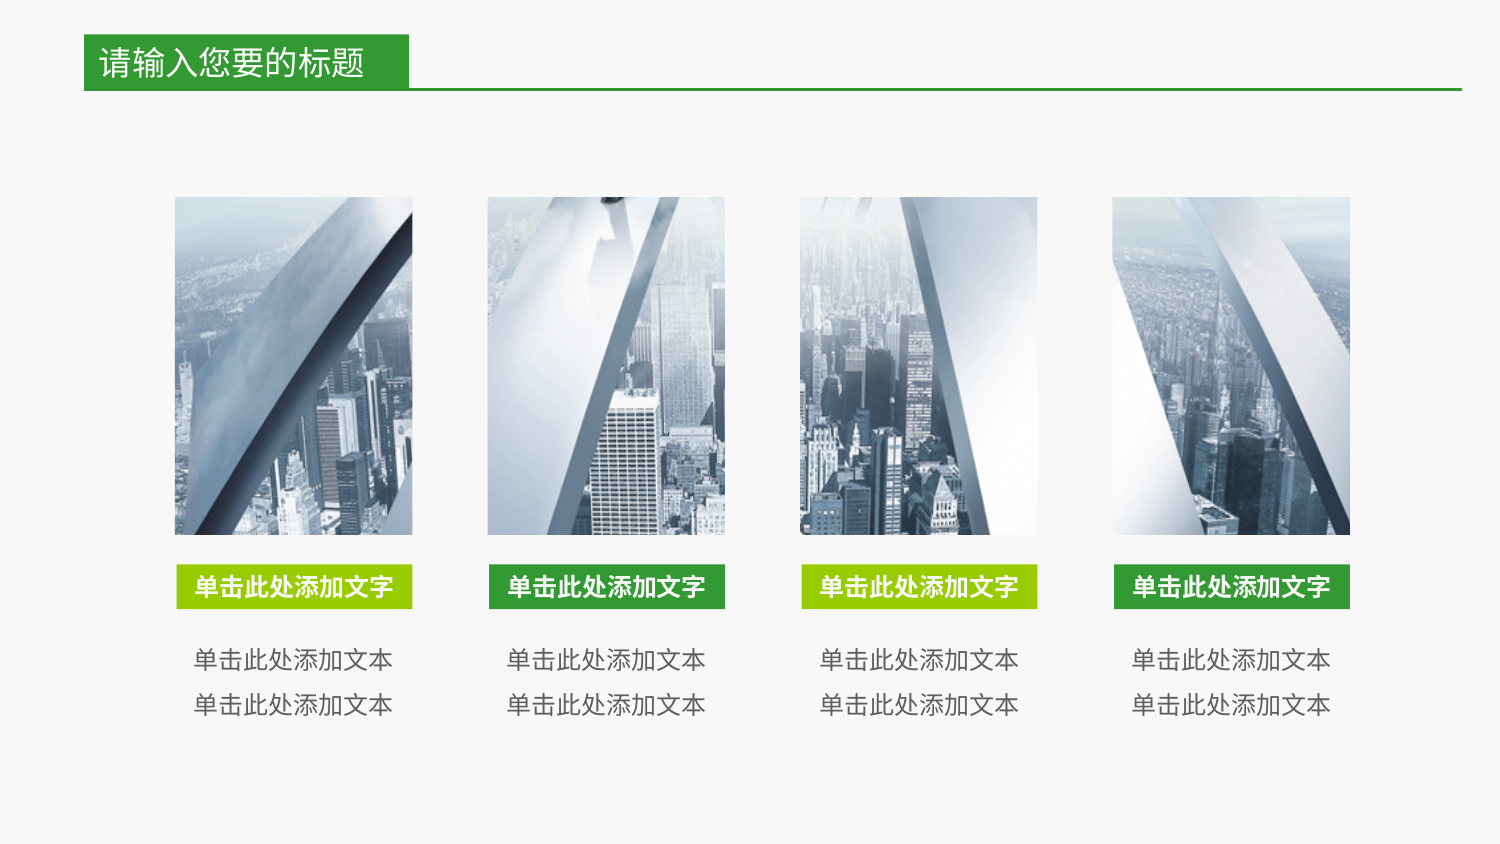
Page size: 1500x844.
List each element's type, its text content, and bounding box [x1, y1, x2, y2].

text_box 单击此处添加文本 单击此处添加文本 [174, 622, 409, 727]
picture [174, 196, 413, 535]
text_box 单击此处添加文本 单击此处添加文本 [1112, 622, 1347, 727]
text_box 单击此处添加文字 [176, 564, 413, 610]
picture [799, 196, 1038, 535]
picture [487, 196, 726, 535]
text_box 单击此处添加文本 单击此处添加文本 [799, 622, 1034, 727]
text_box 单击此处添加文字 [489, 564, 725, 610]
text_box 单击此处添加文字 [1114, 564, 1350, 610]
picture [1112, 196, 1351, 535]
text_box 单击此处添加文本 单击此处添加文本 [487, 622, 722, 727]
text_box 请输入您要的标题 [84, 34, 409, 88]
text_box 单击此处添加文字 [801, 564, 1038, 610]
